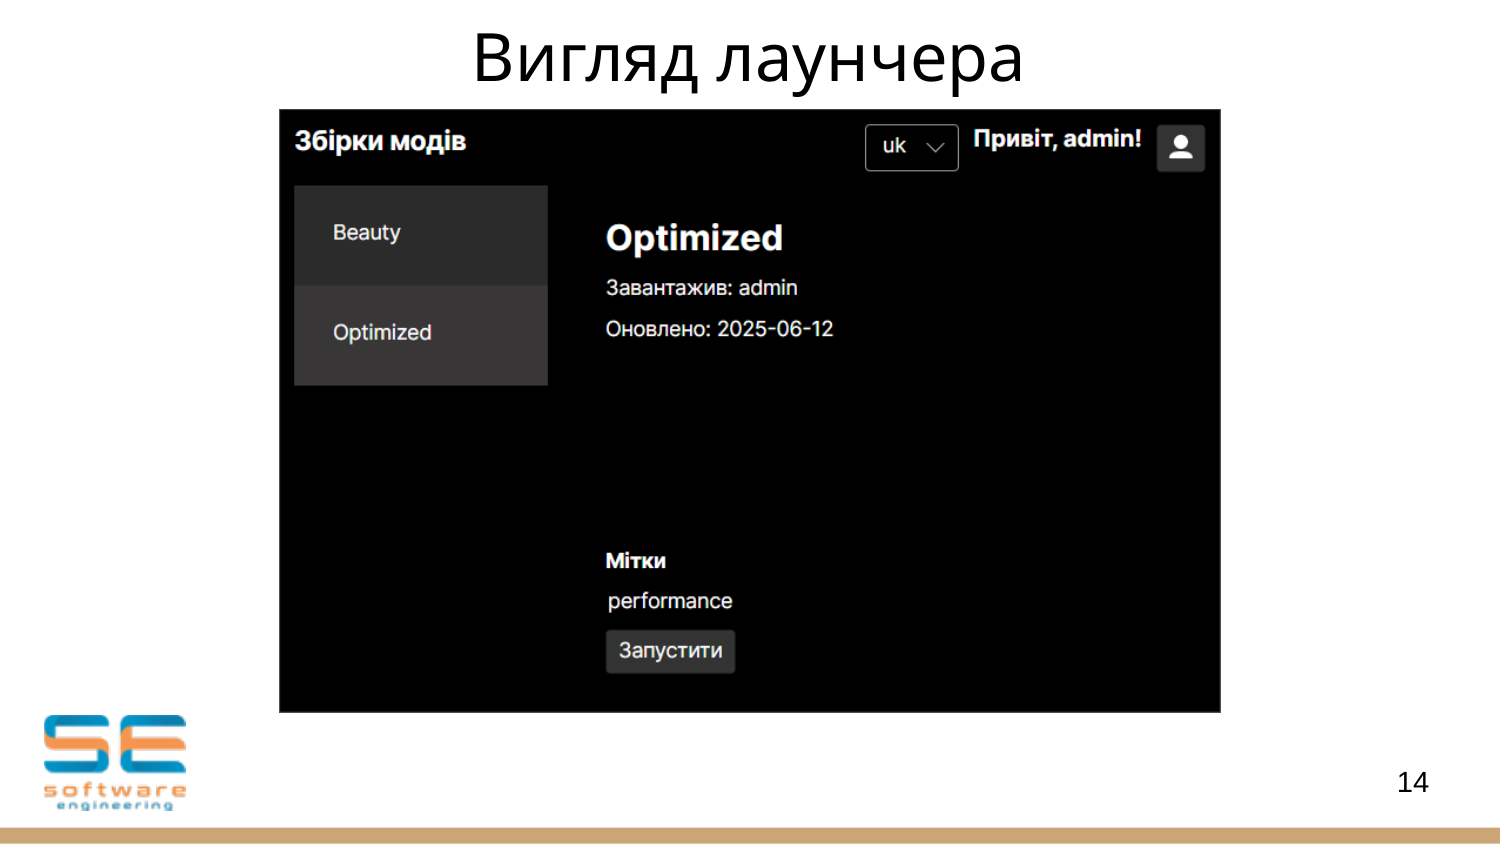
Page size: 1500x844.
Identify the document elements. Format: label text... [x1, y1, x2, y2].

text_box Вигляд лаунчера [44, 0, 1455, 110]
picture [278, 109, 1221, 713]
text_box 14 [1382, 755, 1500, 806]
picture [43, 714, 186, 811]
